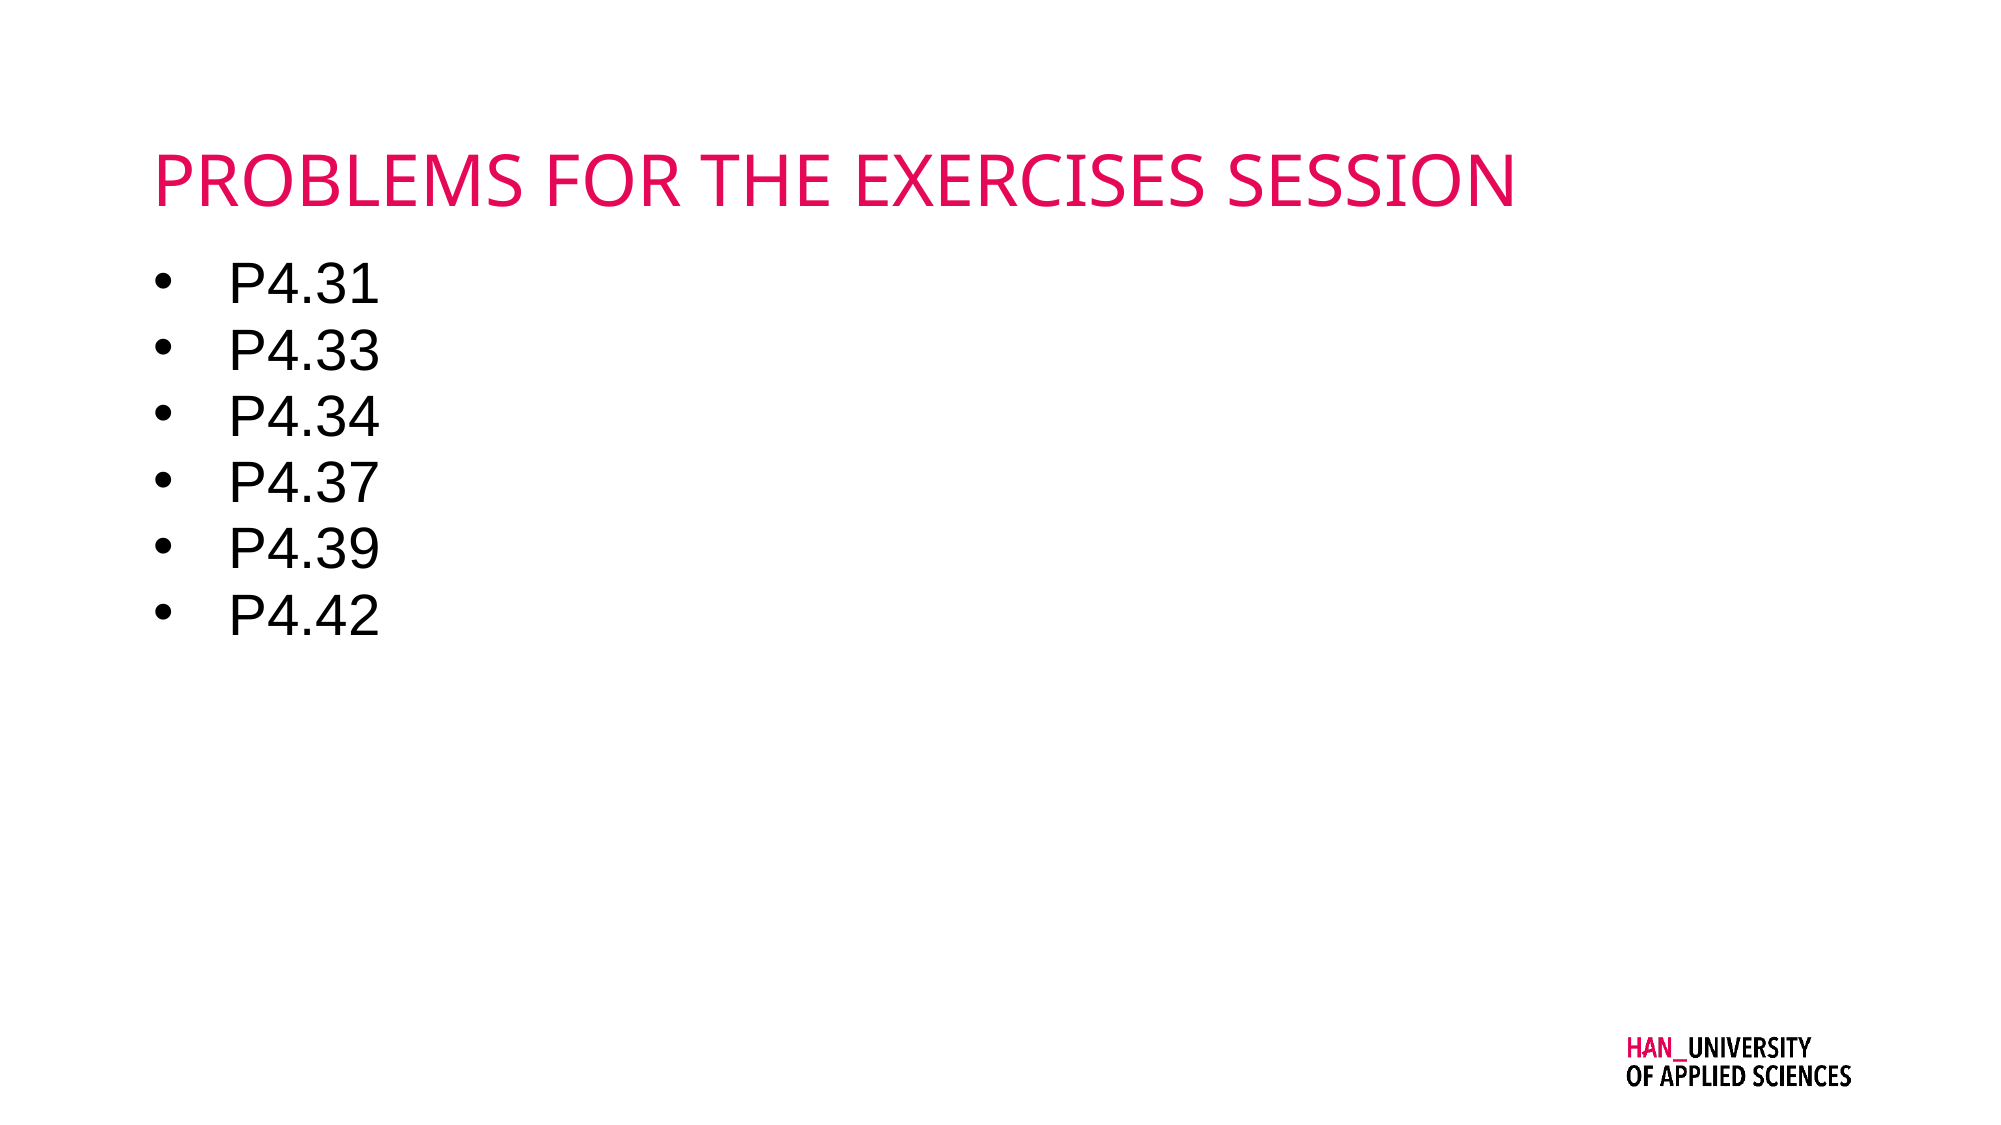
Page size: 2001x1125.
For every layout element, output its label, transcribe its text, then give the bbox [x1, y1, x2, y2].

list P4.31 P4.33 P4.34 P4.37 P4.39 P4.42 [138, 251, 1864, 1015]
picture [1620, 1016, 1877, 1125]
title problems for the exercises session [137, 59, 1863, 230]
